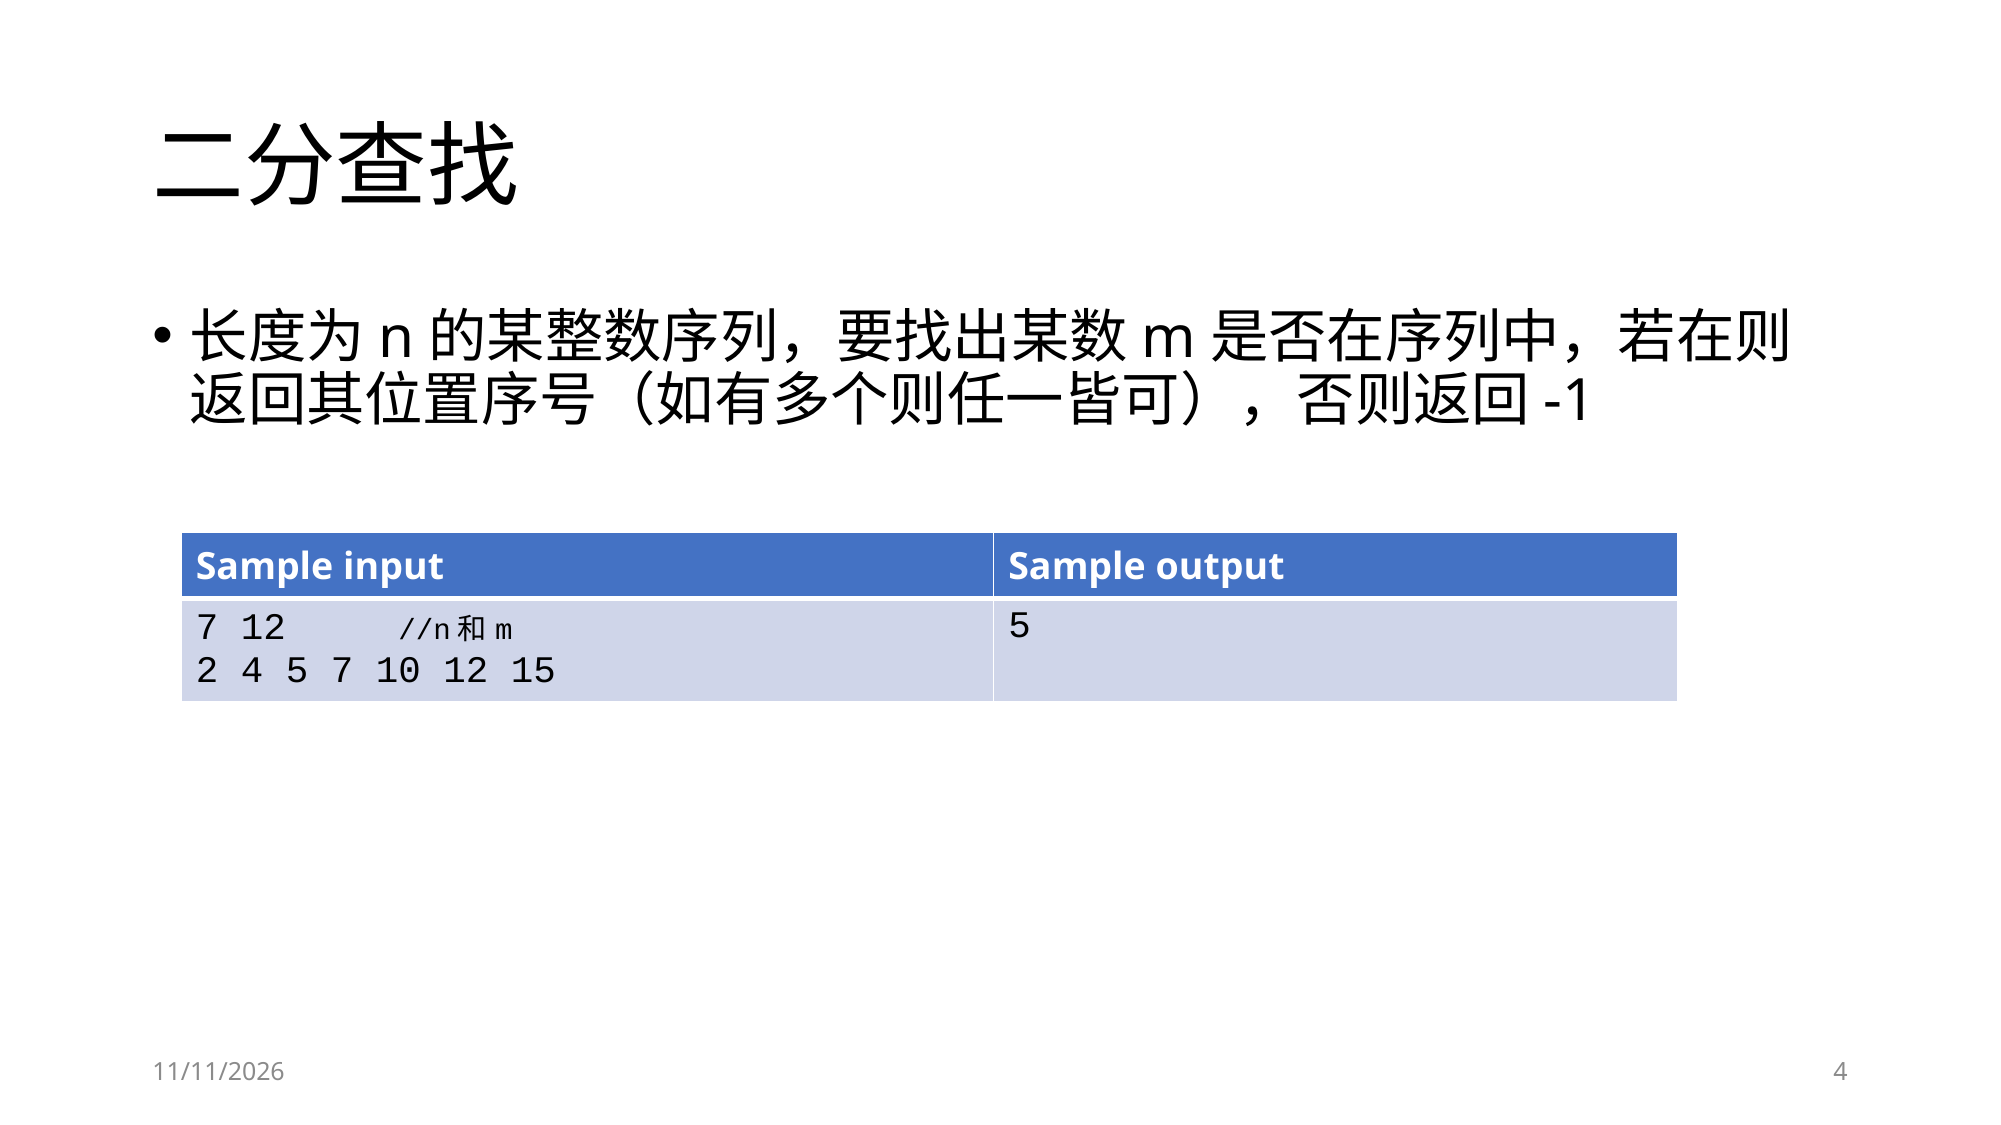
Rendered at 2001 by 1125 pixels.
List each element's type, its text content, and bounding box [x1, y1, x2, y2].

table_header Sample input [182, 533, 993, 596]
table_cell 5 [994, 601, 1677, 701]
slide_number 4 [1412, 1042, 1863, 1103]
title 二分查找 [137, 59, 1863, 278]
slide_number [137, 1042, 588, 1103]
list 长度为n的某整数序列，要找出某数m是否在序列中，若在则返回其位置序号（如有多个则任一皆可），否则返回-1 [137, 299, 1863, 1014]
table_header Sample output [994, 533, 1677, 596]
table_cell 7 12 //n和m 2 4 5 7 10 12 15 [182, 601, 993, 701]
